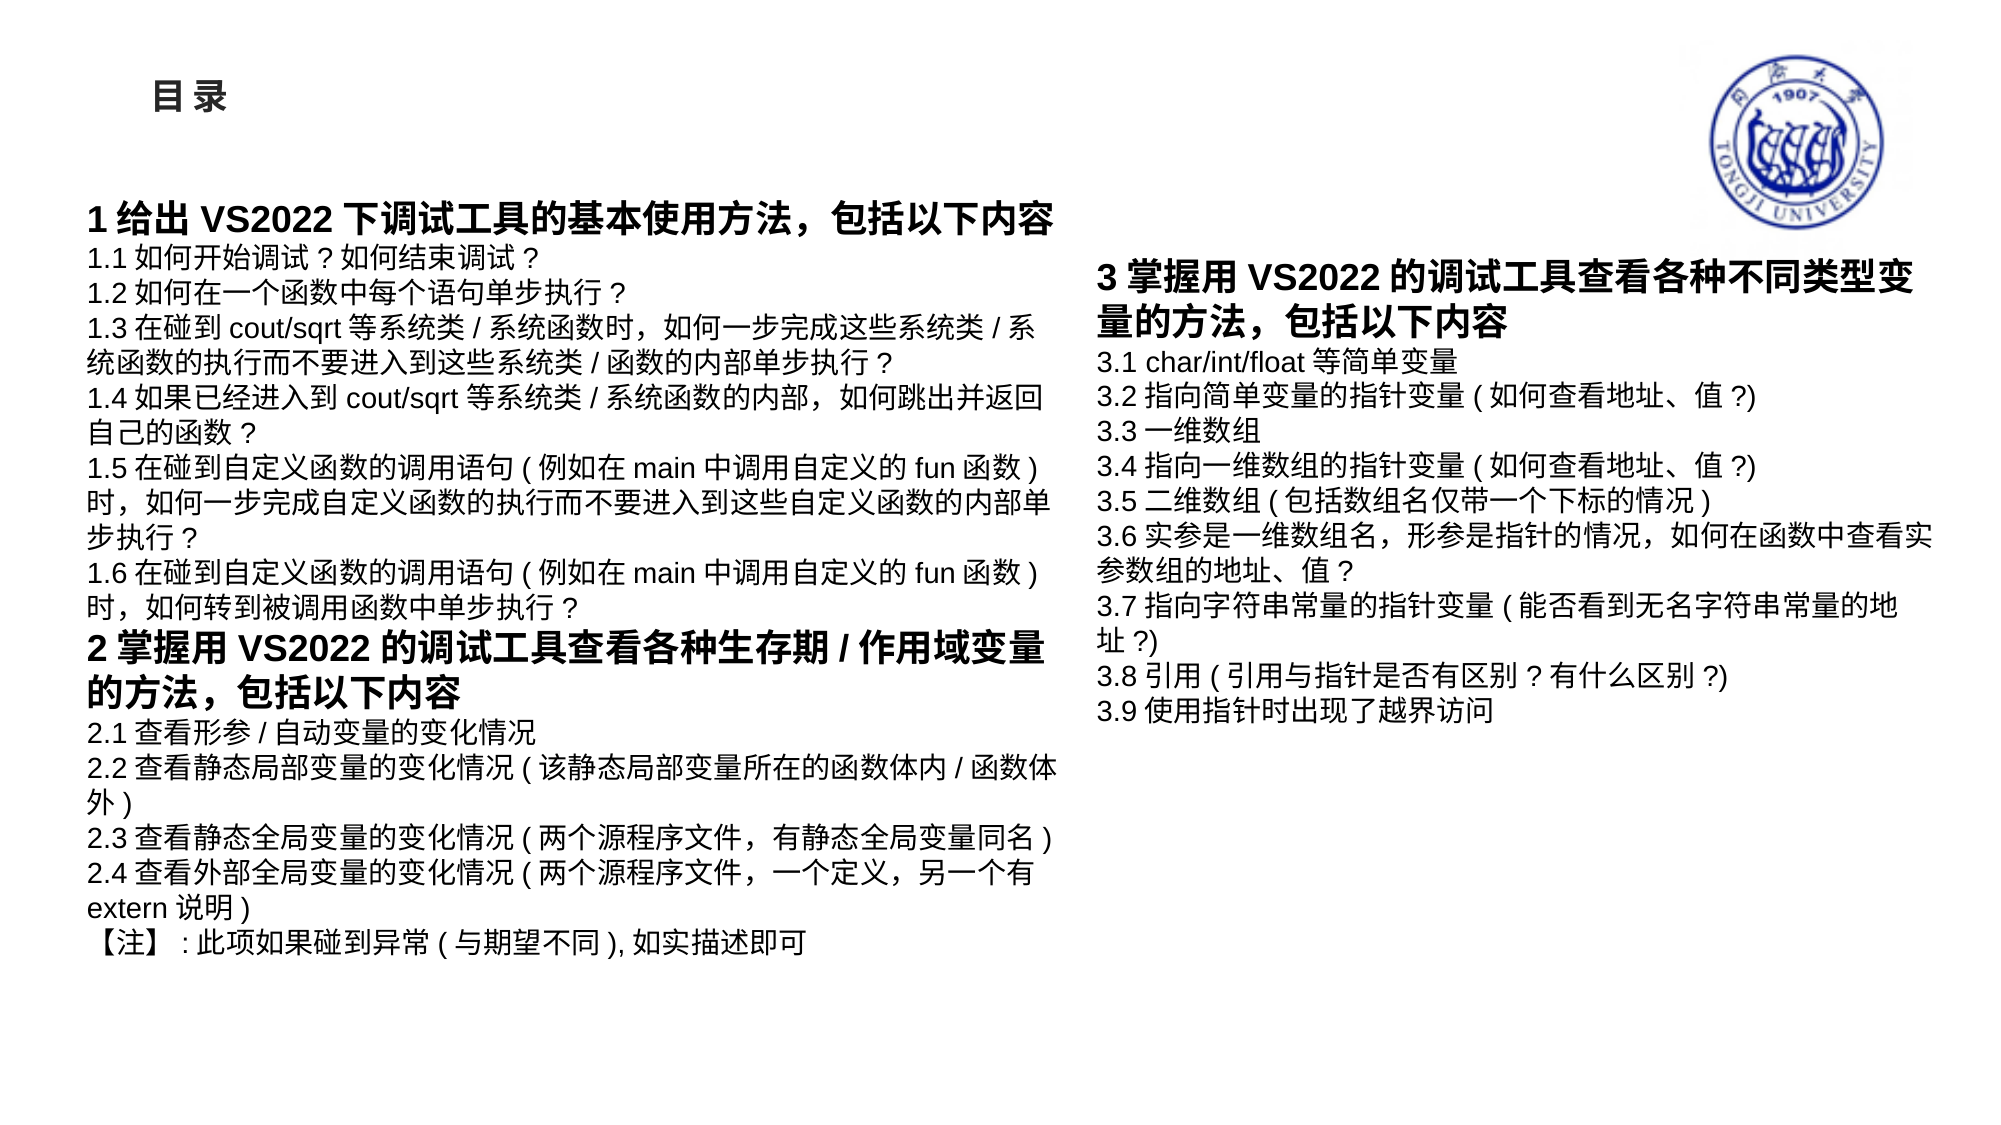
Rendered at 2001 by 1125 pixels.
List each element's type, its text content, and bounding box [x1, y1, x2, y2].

title 目录 [135, 65, 739, 125]
text_box 1给出VS2022下调试工具的基本使用方法，包括以下内容 1.1如何开始调试?如何结束调试? 1.2如何在一个函数中每个语句单步执行? 1.3在碰到cout/sqrt等系统类/系统函数时，如何一步完成这些系统类/系统函数的执行而不要进入到这些系统类/函数的内部单步执行? 1.4如果已经进入到cout/sqrt等系统类/系统函数的内部，如何跳出并返回自己的函数? 1.5在碰到自定义函数的调用语句(例如在main中调用自定义的fun函数)时，如何一步完成自定义函数的执行而不要进入到这些自定义函数的内部单步执行? 1.6在碰到自定义函数的调用语句(例如在main中调用自定义的fun函数)时，如何转到被调用函数中单步执行? 2掌握用VS2022的调试工具查看各种生存期/作用域变量的方法，包括以下内容 2.1查看形参/自动变量的变化情况 2.2查看静态局部变量的变化情况(该静态局部变量所在的函数体内/函数体外) 2.3查看静态全局变量的变化情况(两个源程序文件，有静态全局变量同名) 2.4查看外部全局变量的变化情况(两个源程序文件，一个定义，另一个有extern说明) 【注】:此项如果碰到异常(与期望不同),如实描述即可 [72, 162, 1078, 1092]
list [1643, 39, 1961, 351]
text_box 3掌握用VS2022的调试工具查看各种不同类型变量的方法，包括以下内容 3.1 char/int/float等简单变量 3.2指向简单变量的指针变量(如何查看地址、值?) 3.3一维数组 3.4指向一维数组的指针变量(如何查看地址、值?) 3.5二维数组(包括数组名仅带一个下标的情况) 3.6实参是一维数组名，形参是指针的情况，如何在函数中查看实参数组的地址、值? 3.7指向字符串常量的指针变量(能否看到无名字符串常量的地址?) 3.8引用(引用与指针是否有区别?有什么区别?) 3.9使用指针时出现了越界访问 [1081, 245, 1949, 780]
